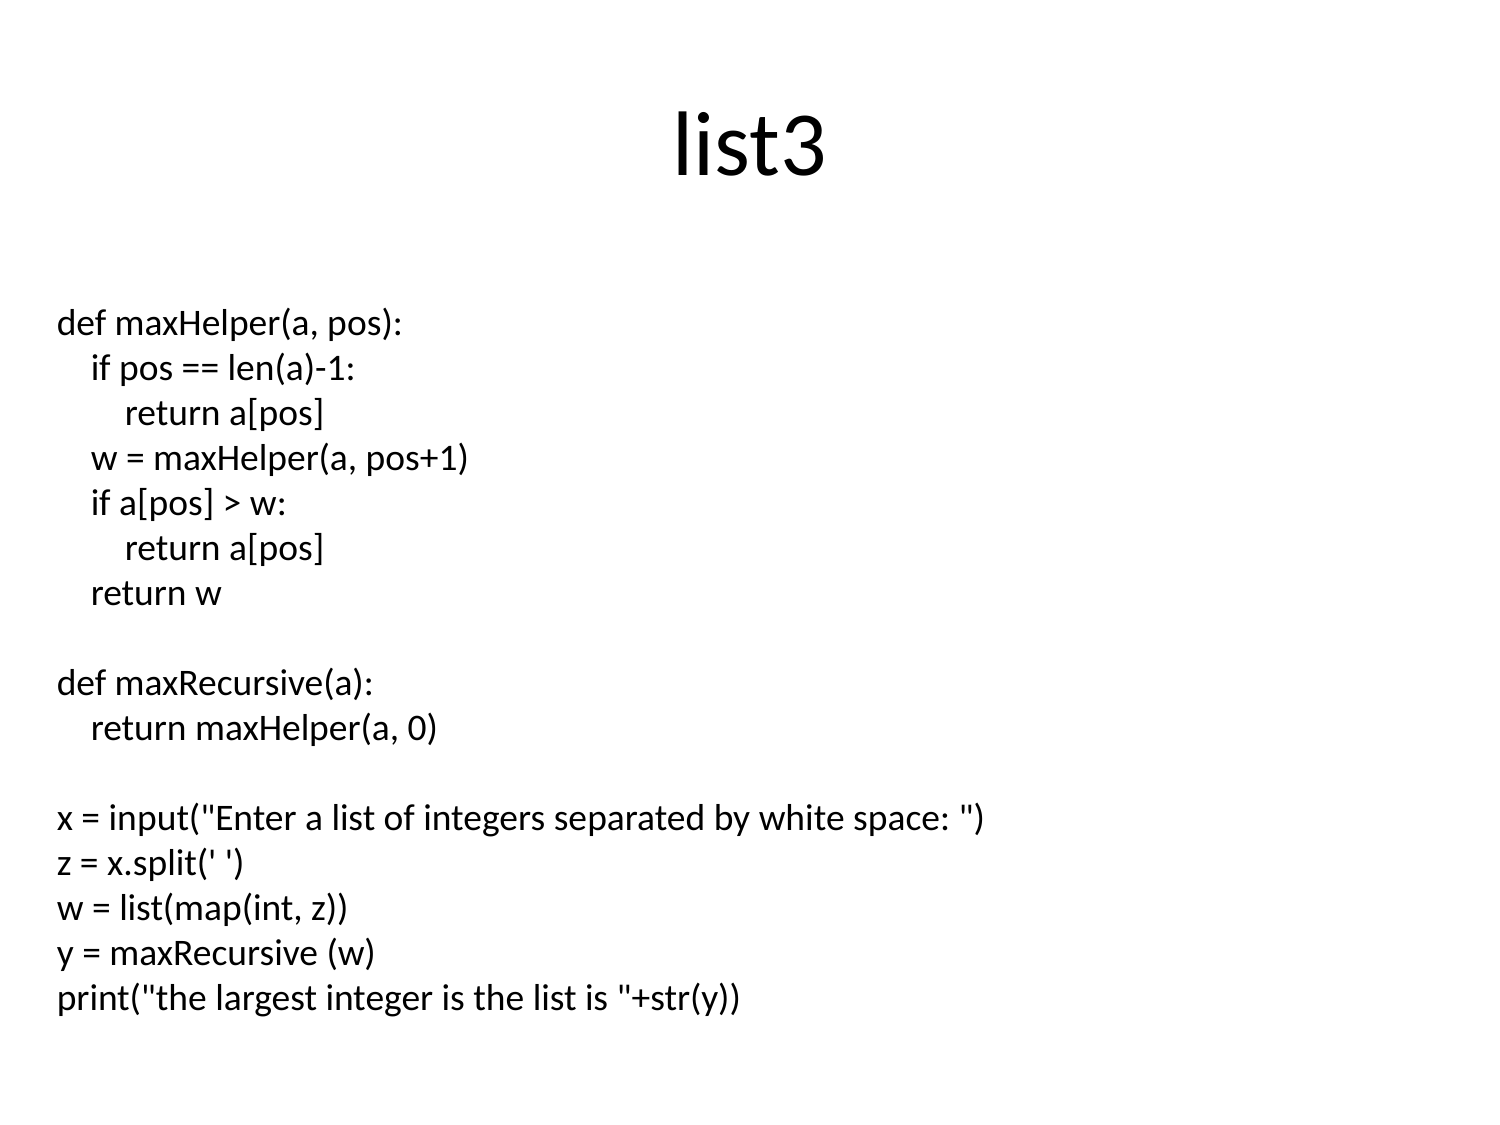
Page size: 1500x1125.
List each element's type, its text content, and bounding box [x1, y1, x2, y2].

text_box def maxHelper(a, pos): if pos == len(a)-1: return a[pos] w = maxHelper(a, pos+1) if a[pos] > w: return a[pos] return w def maxRecursive(a): return maxHelper(a, 0) x = input("Enter a list of integers separated by white space: ") z = x.split(' ') w = list(map(int, z)) y = maxRecursive (w) print("the largest integer is the list is "+str(y)) [42, 290, 1425, 1026]
title list3 [75, 45, 1425, 233]
